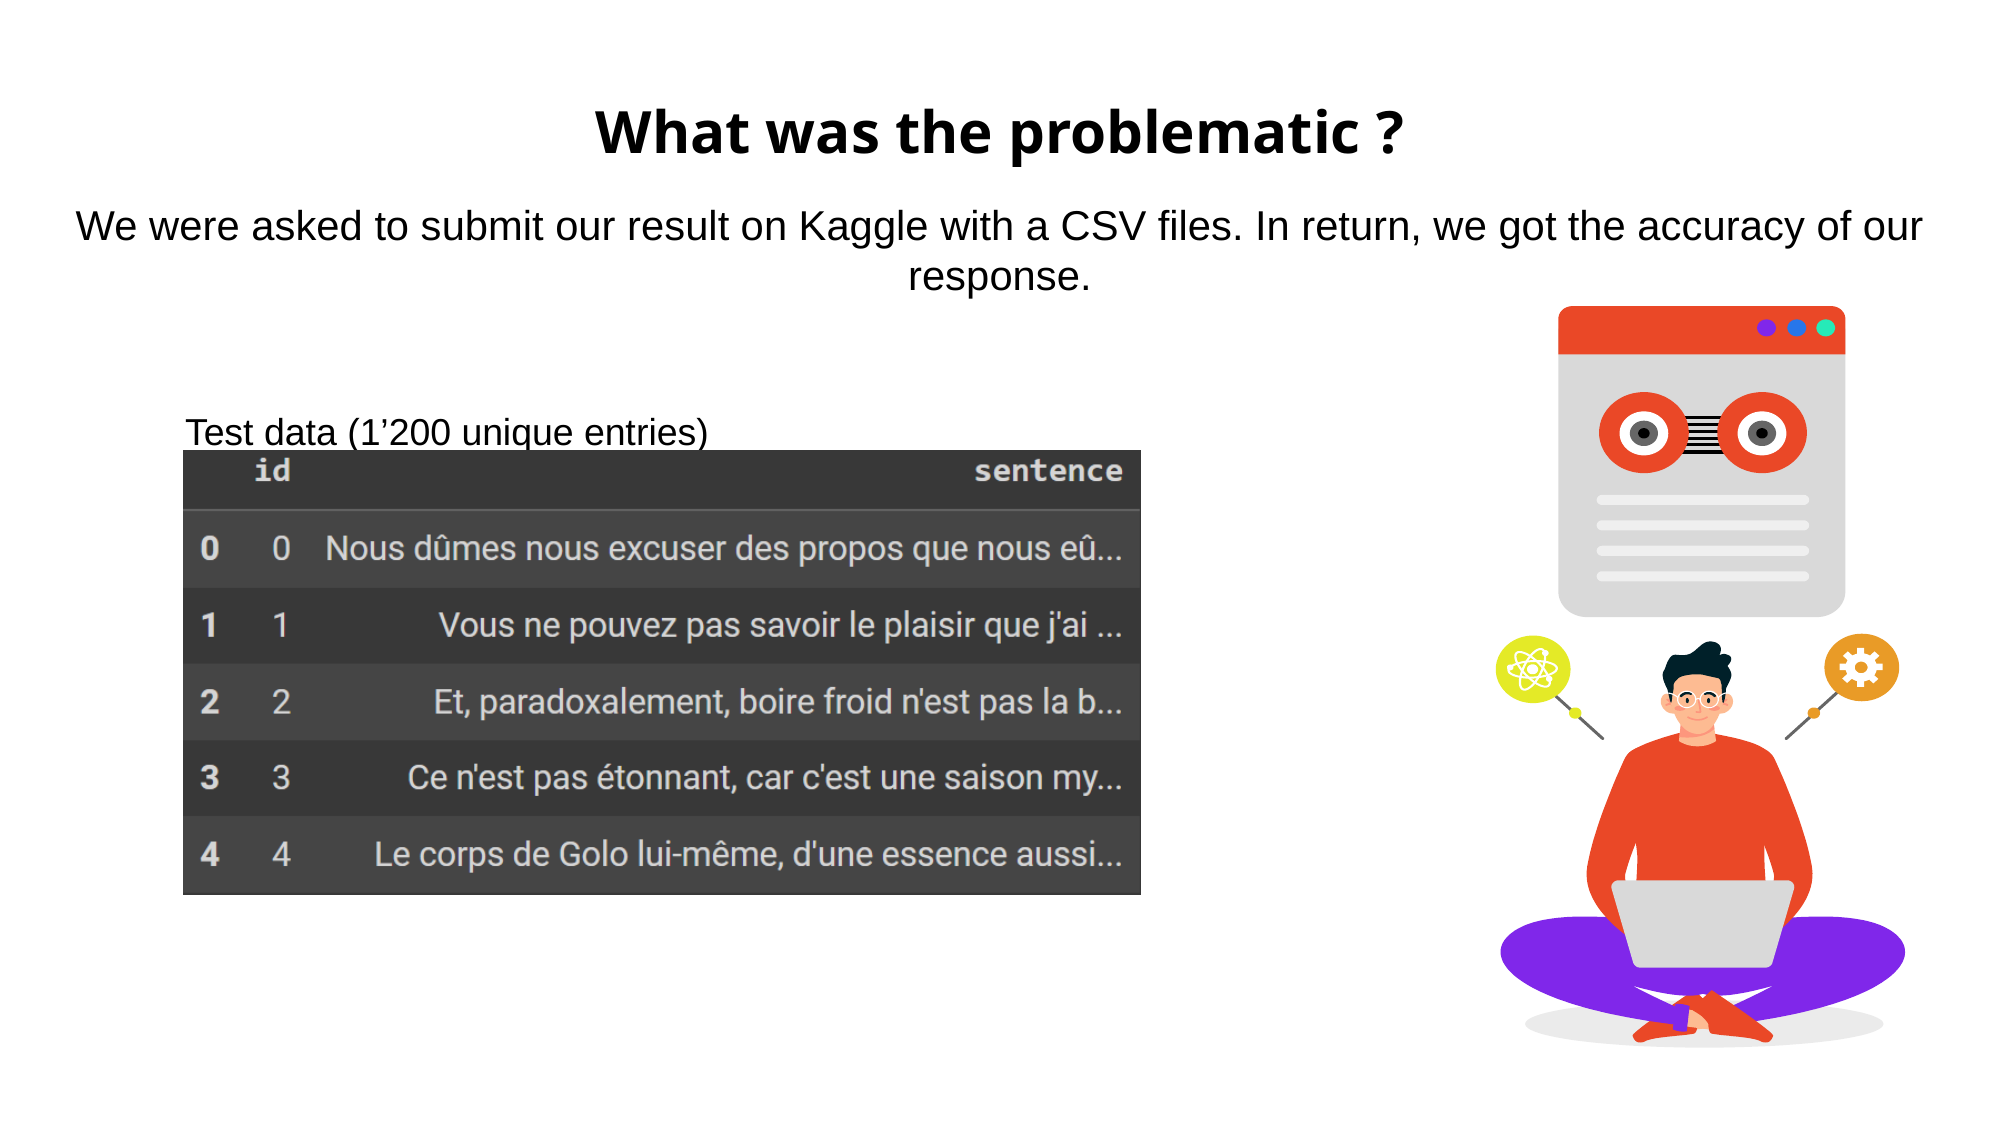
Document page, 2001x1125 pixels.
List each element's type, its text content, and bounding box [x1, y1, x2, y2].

title What was the problematic ? [99, 90, 1900, 172]
text_box We were asked to submit our result on Kaggle with a CSV files. In return, we got the accuracy of our response. [0, 191, 2000, 307]
text_box Test data (1’200 unique entries) [170, 400, 724, 461]
picture [183, 450, 1141, 895]
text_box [1467, 305, 1934, 1048]
